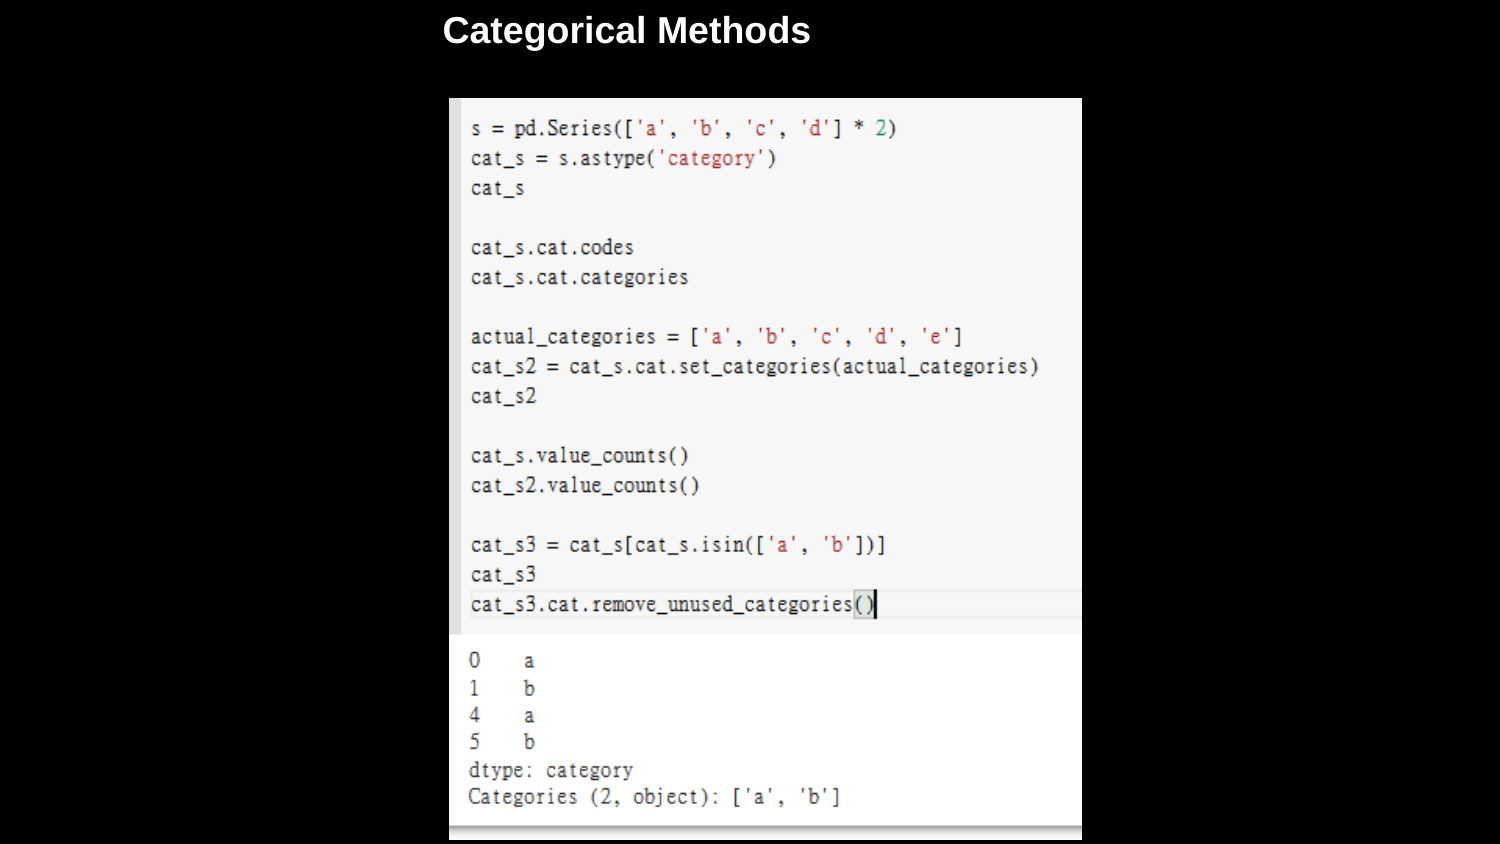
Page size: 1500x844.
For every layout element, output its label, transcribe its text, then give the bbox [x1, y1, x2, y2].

picture [448, 98, 1083, 840]
title Categorical Methods [102, 0, 1500, 79]
